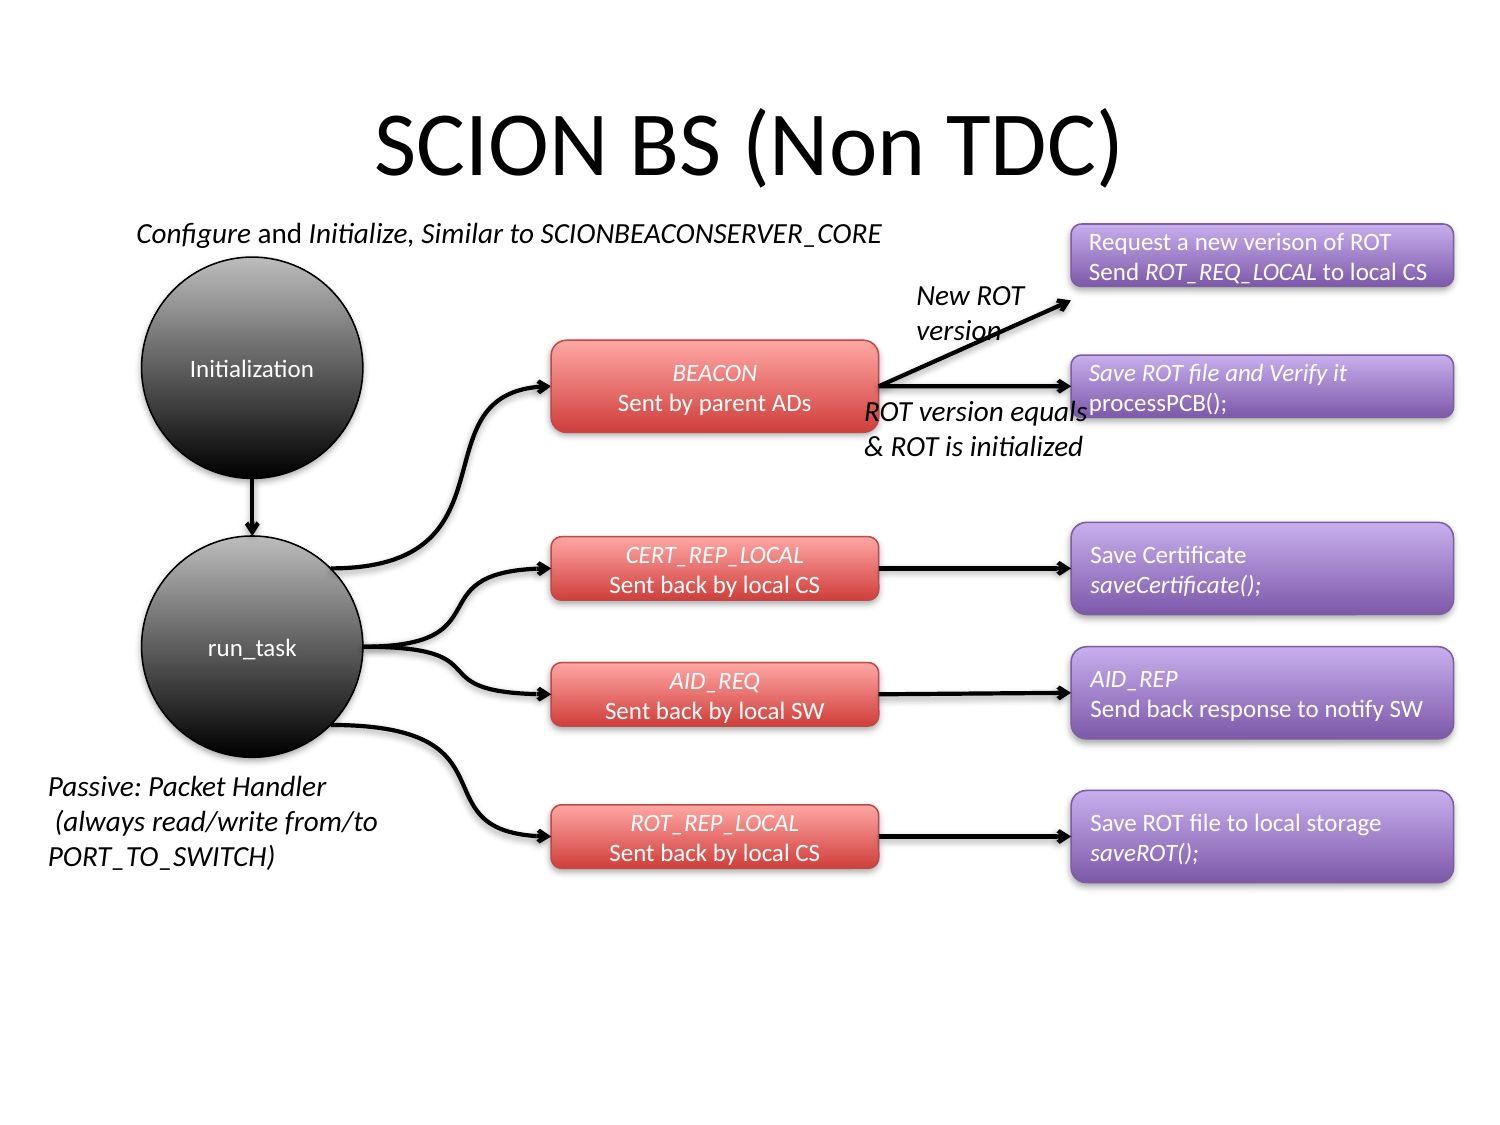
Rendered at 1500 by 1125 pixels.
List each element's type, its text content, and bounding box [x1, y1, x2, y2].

text_box run_task [140, 535, 357, 759]
text_box Save ROT file and Verify it processPCB(); [1077, 354, 1455, 419]
text_box ROT_REP_LOCAL Sent back by local CS [550, 804, 880, 870]
text_box Save Certificate saveCertificate(); [1070, 521, 1455, 616]
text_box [878, 300, 1072, 387]
text_box Initialization [140, 257, 364, 480]
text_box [362, 568, 552, 646]
text_box New ROT version [901, 269, 1121, 354]
text_box Configure and Initialize, Similar to SCIONBEACONSERVER_CORE [121, 206, 898, 257]
text_box Save ROT file to local storage saveROT(); [1070, 789, 1455, 884]
title SCION BS (Non TDC) [75, 45, 1425, 233]
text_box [384, 670, 497, 892]
text_box BEACON Sent by parent ADs [550, 339, 873, 434]
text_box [362, 646, 552, 695]
text_box Passive: Packet Handler (always read/write from/to PORT_TO_SWITCH) [33, 760, 379, 880]
text_box ROT version equals & ROT is initialized [849, 384, 1107, 470]
text_box Request a new verison of ROT Send ROT_REQ_LOCAL to local CS [1070, 223, 1455, 288]
text_box AID_REQ Sent back by local SW [550, 661, 880, 727]
text_box AID_REP Send back response to notify SW [1070, 645, 1455, 740]
text_box CERT_REP_LOCAL Sent back by local CS [550, 535, 880, 601]
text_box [349, 366, 533, 588]
